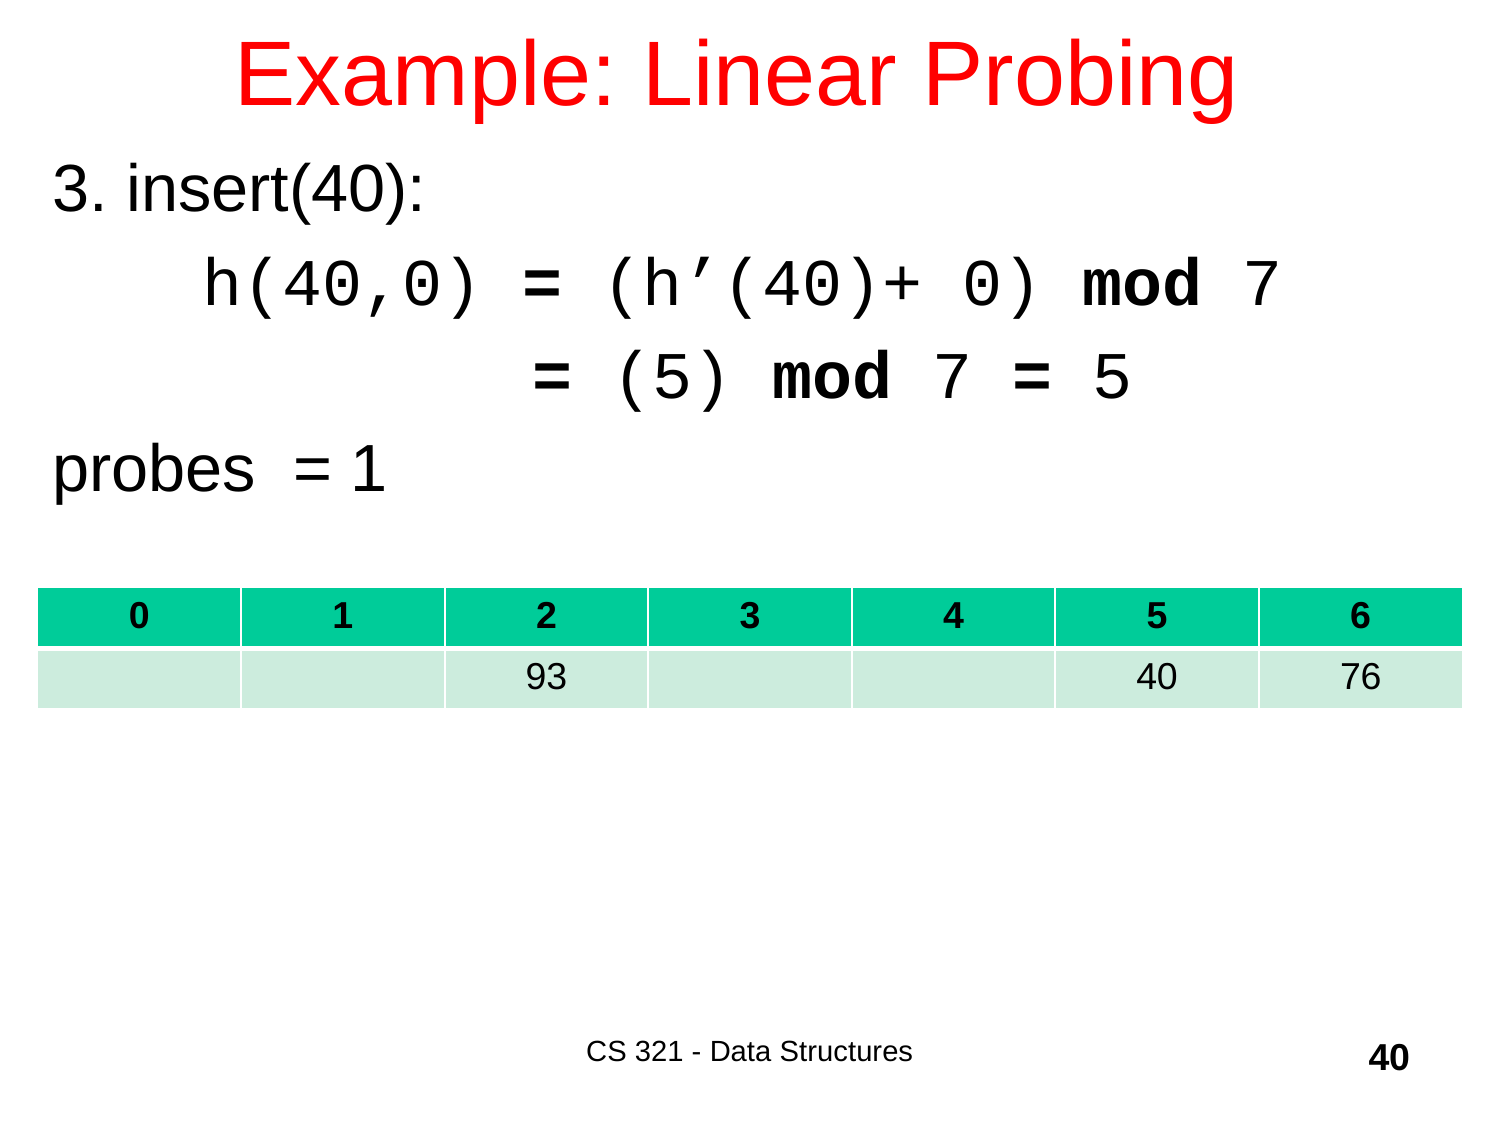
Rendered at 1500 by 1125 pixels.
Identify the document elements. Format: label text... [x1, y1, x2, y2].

table_cell [242, 651, 444, 708]
table_cell [853, 651, 1054, 708]
table_header 0 [38, 588, 240, 646]
footer CS 321 - Data Structures [462, 1024, 1038, 1101]
table_header 3 [649, 588, 851, 646]
table_cell [649, 651, 851, 708]
table_cell 76 [1260, 651, 1462, 708]
table_header 2 [446, 588, 647, 646]
title Example: Linear Probing [112, 0, 1388, 137]
table_cell 40 [1056, 651, 1258, 708]
table_header 5 [1056, 588, 1258, 646]
table_cell 93 [446, 651, 647, 708]
table_cell [38, 651, 240, 708]
slide_number 40 [1112, 1024, 1426, 1101]
text_box 3. insert(40): h(40,0) = (h’(40)+ 0) mod 7 = (5) mod 7 = 5 probes = 1 [37, 137, 1463, 538]
table_header 6 [1260, 588, 1462, 646]
table_header 1 [242, 588, 444, 646]
table_header 4 [853, 588, 1054, 646]
